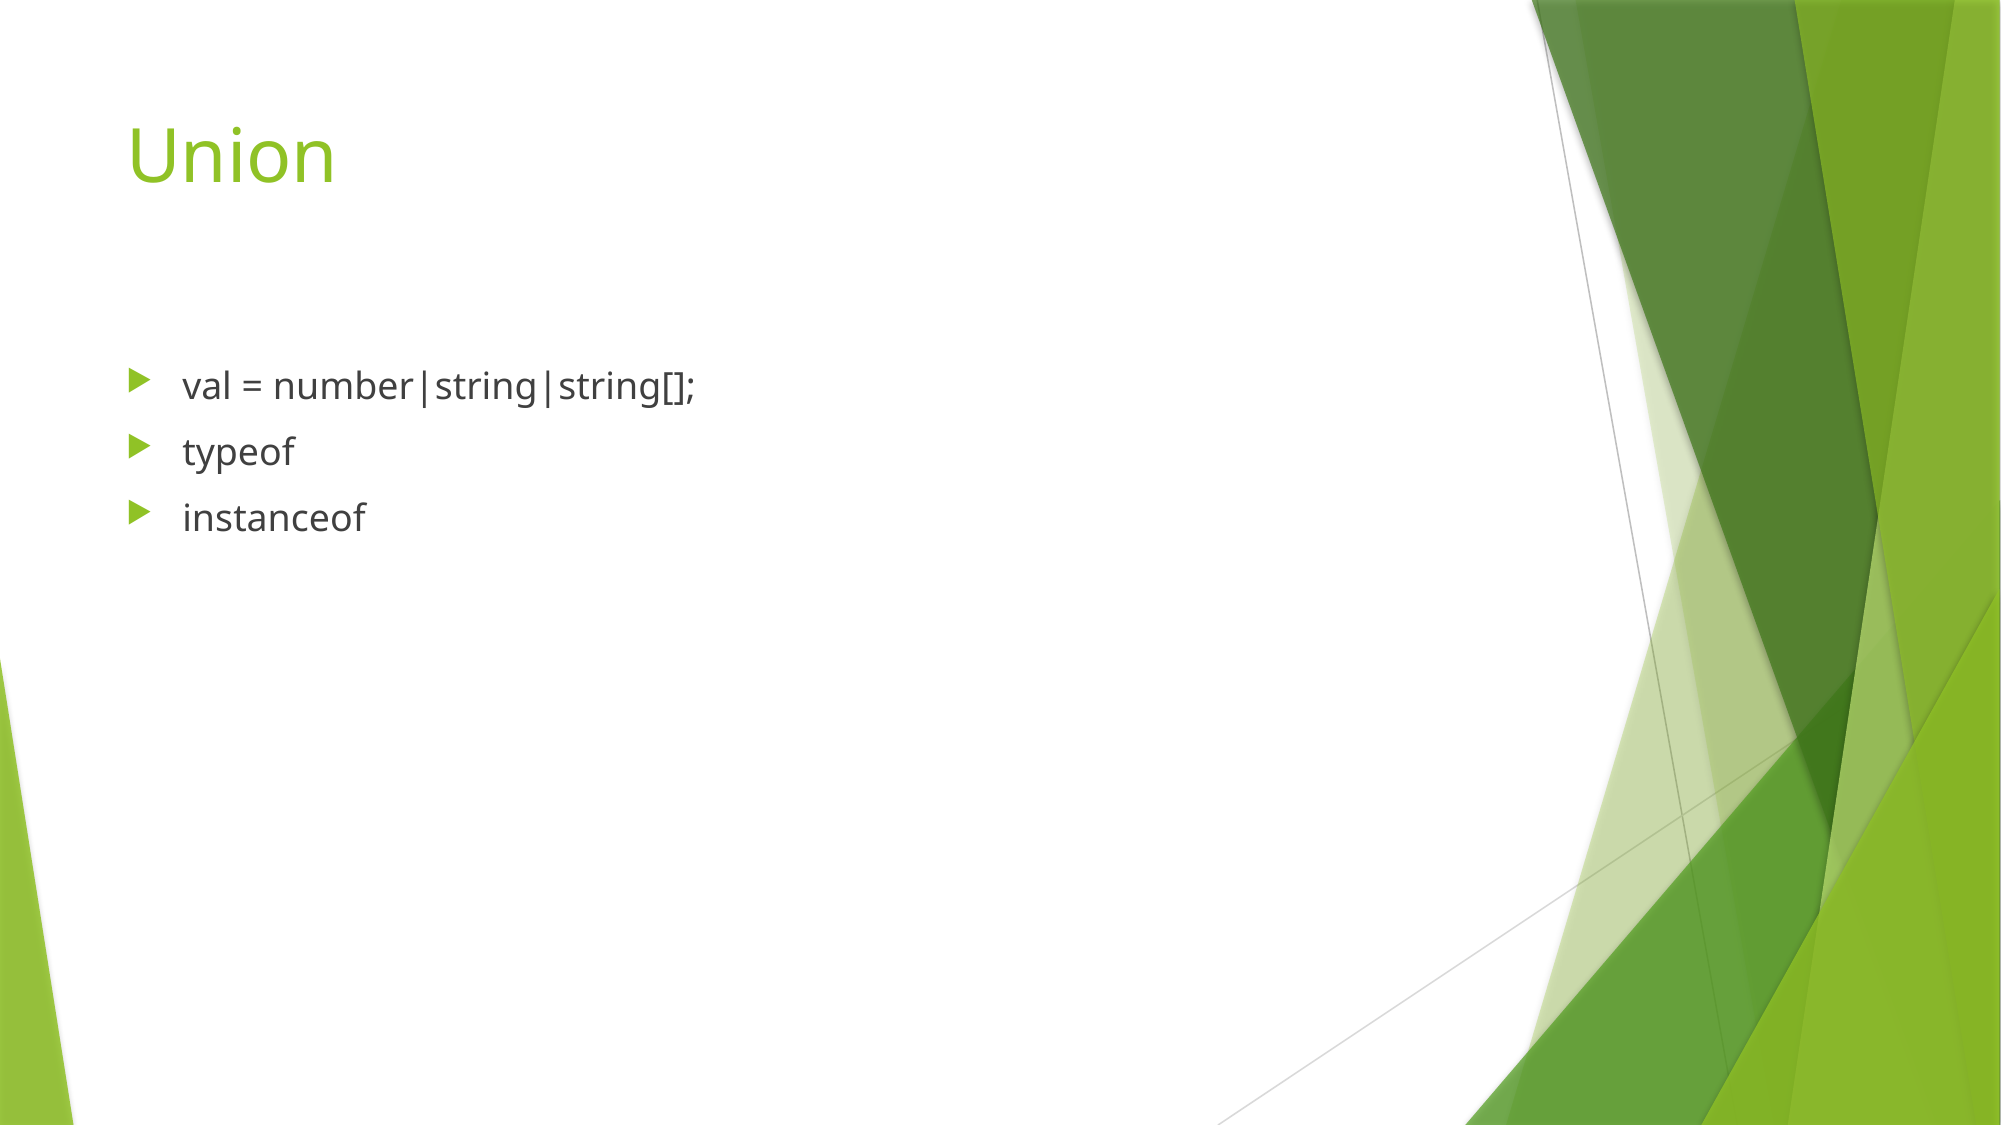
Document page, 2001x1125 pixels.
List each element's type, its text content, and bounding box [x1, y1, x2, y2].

title Union [111, 99, 1522, 317]
list val = number|string|string[]; typeof instanceof [111, 354, 1522, 992]
